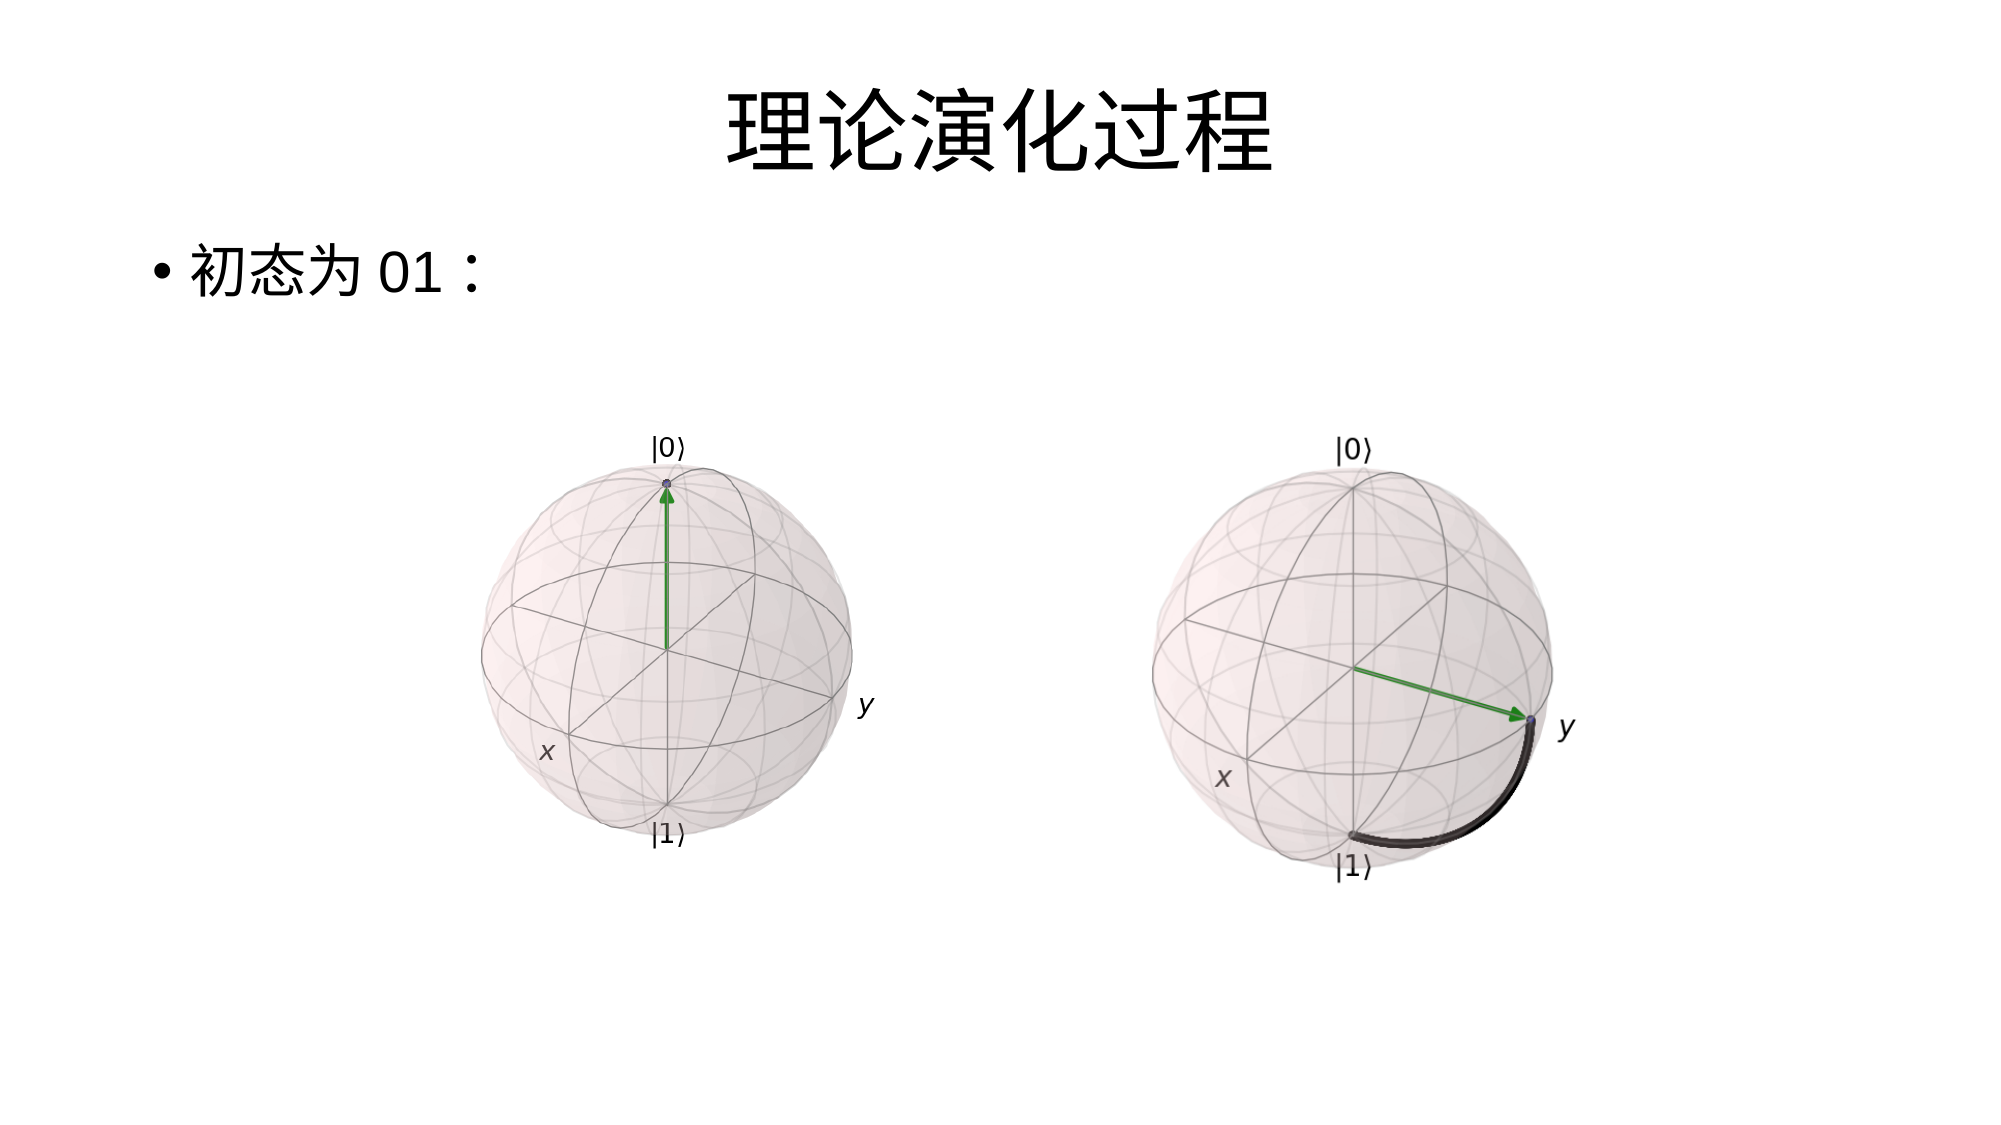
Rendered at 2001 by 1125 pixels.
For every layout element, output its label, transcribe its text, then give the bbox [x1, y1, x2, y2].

list 初态为01： [137, 234, 1863, 1014]
picture [1087, 416, 1604, 934]
title 理论演化过程 [137, 59, 1863, 212]
picture [420, 416, 900, 896]
